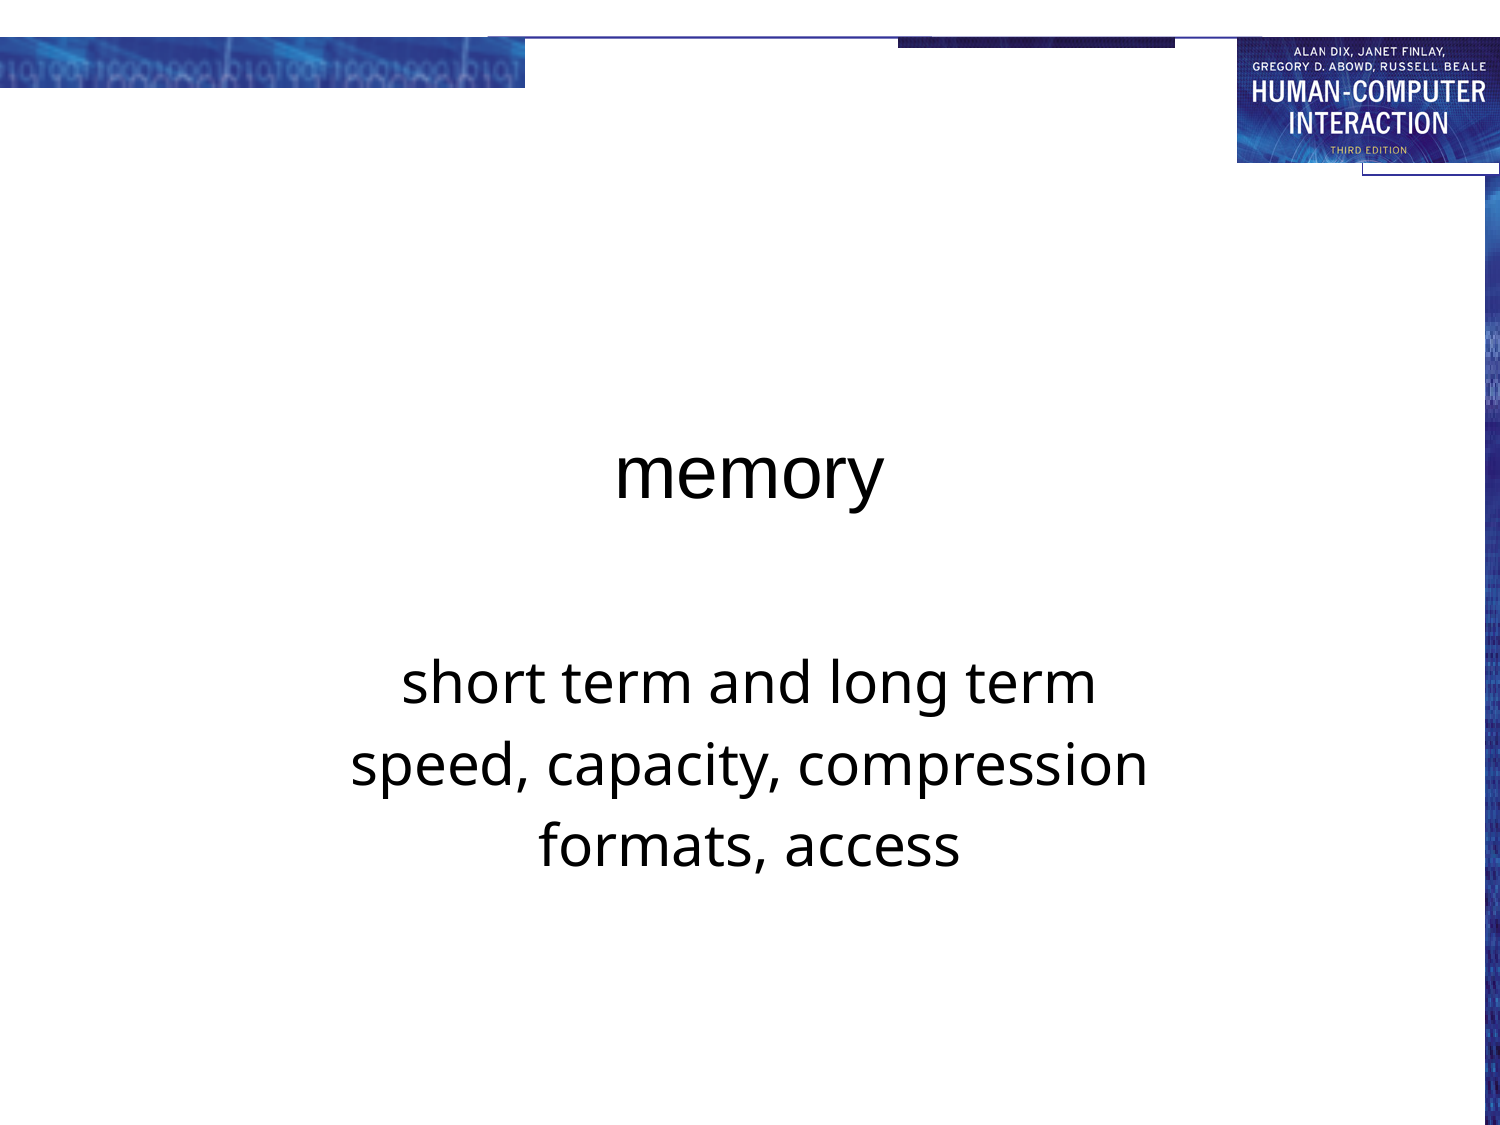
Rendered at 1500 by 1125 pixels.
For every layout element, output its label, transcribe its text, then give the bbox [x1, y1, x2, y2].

title memory [112, 375, 1388, 563]
picture [0, 37, 525, 88]
picture [898, 37, 1175, 48]
picture [1237, 37, 1500, 163]
subtitle short term and long term speed, capacity, compression formats, access [225, 637, 1275, 925]
picture [1485, 176, 1500, 1125]
